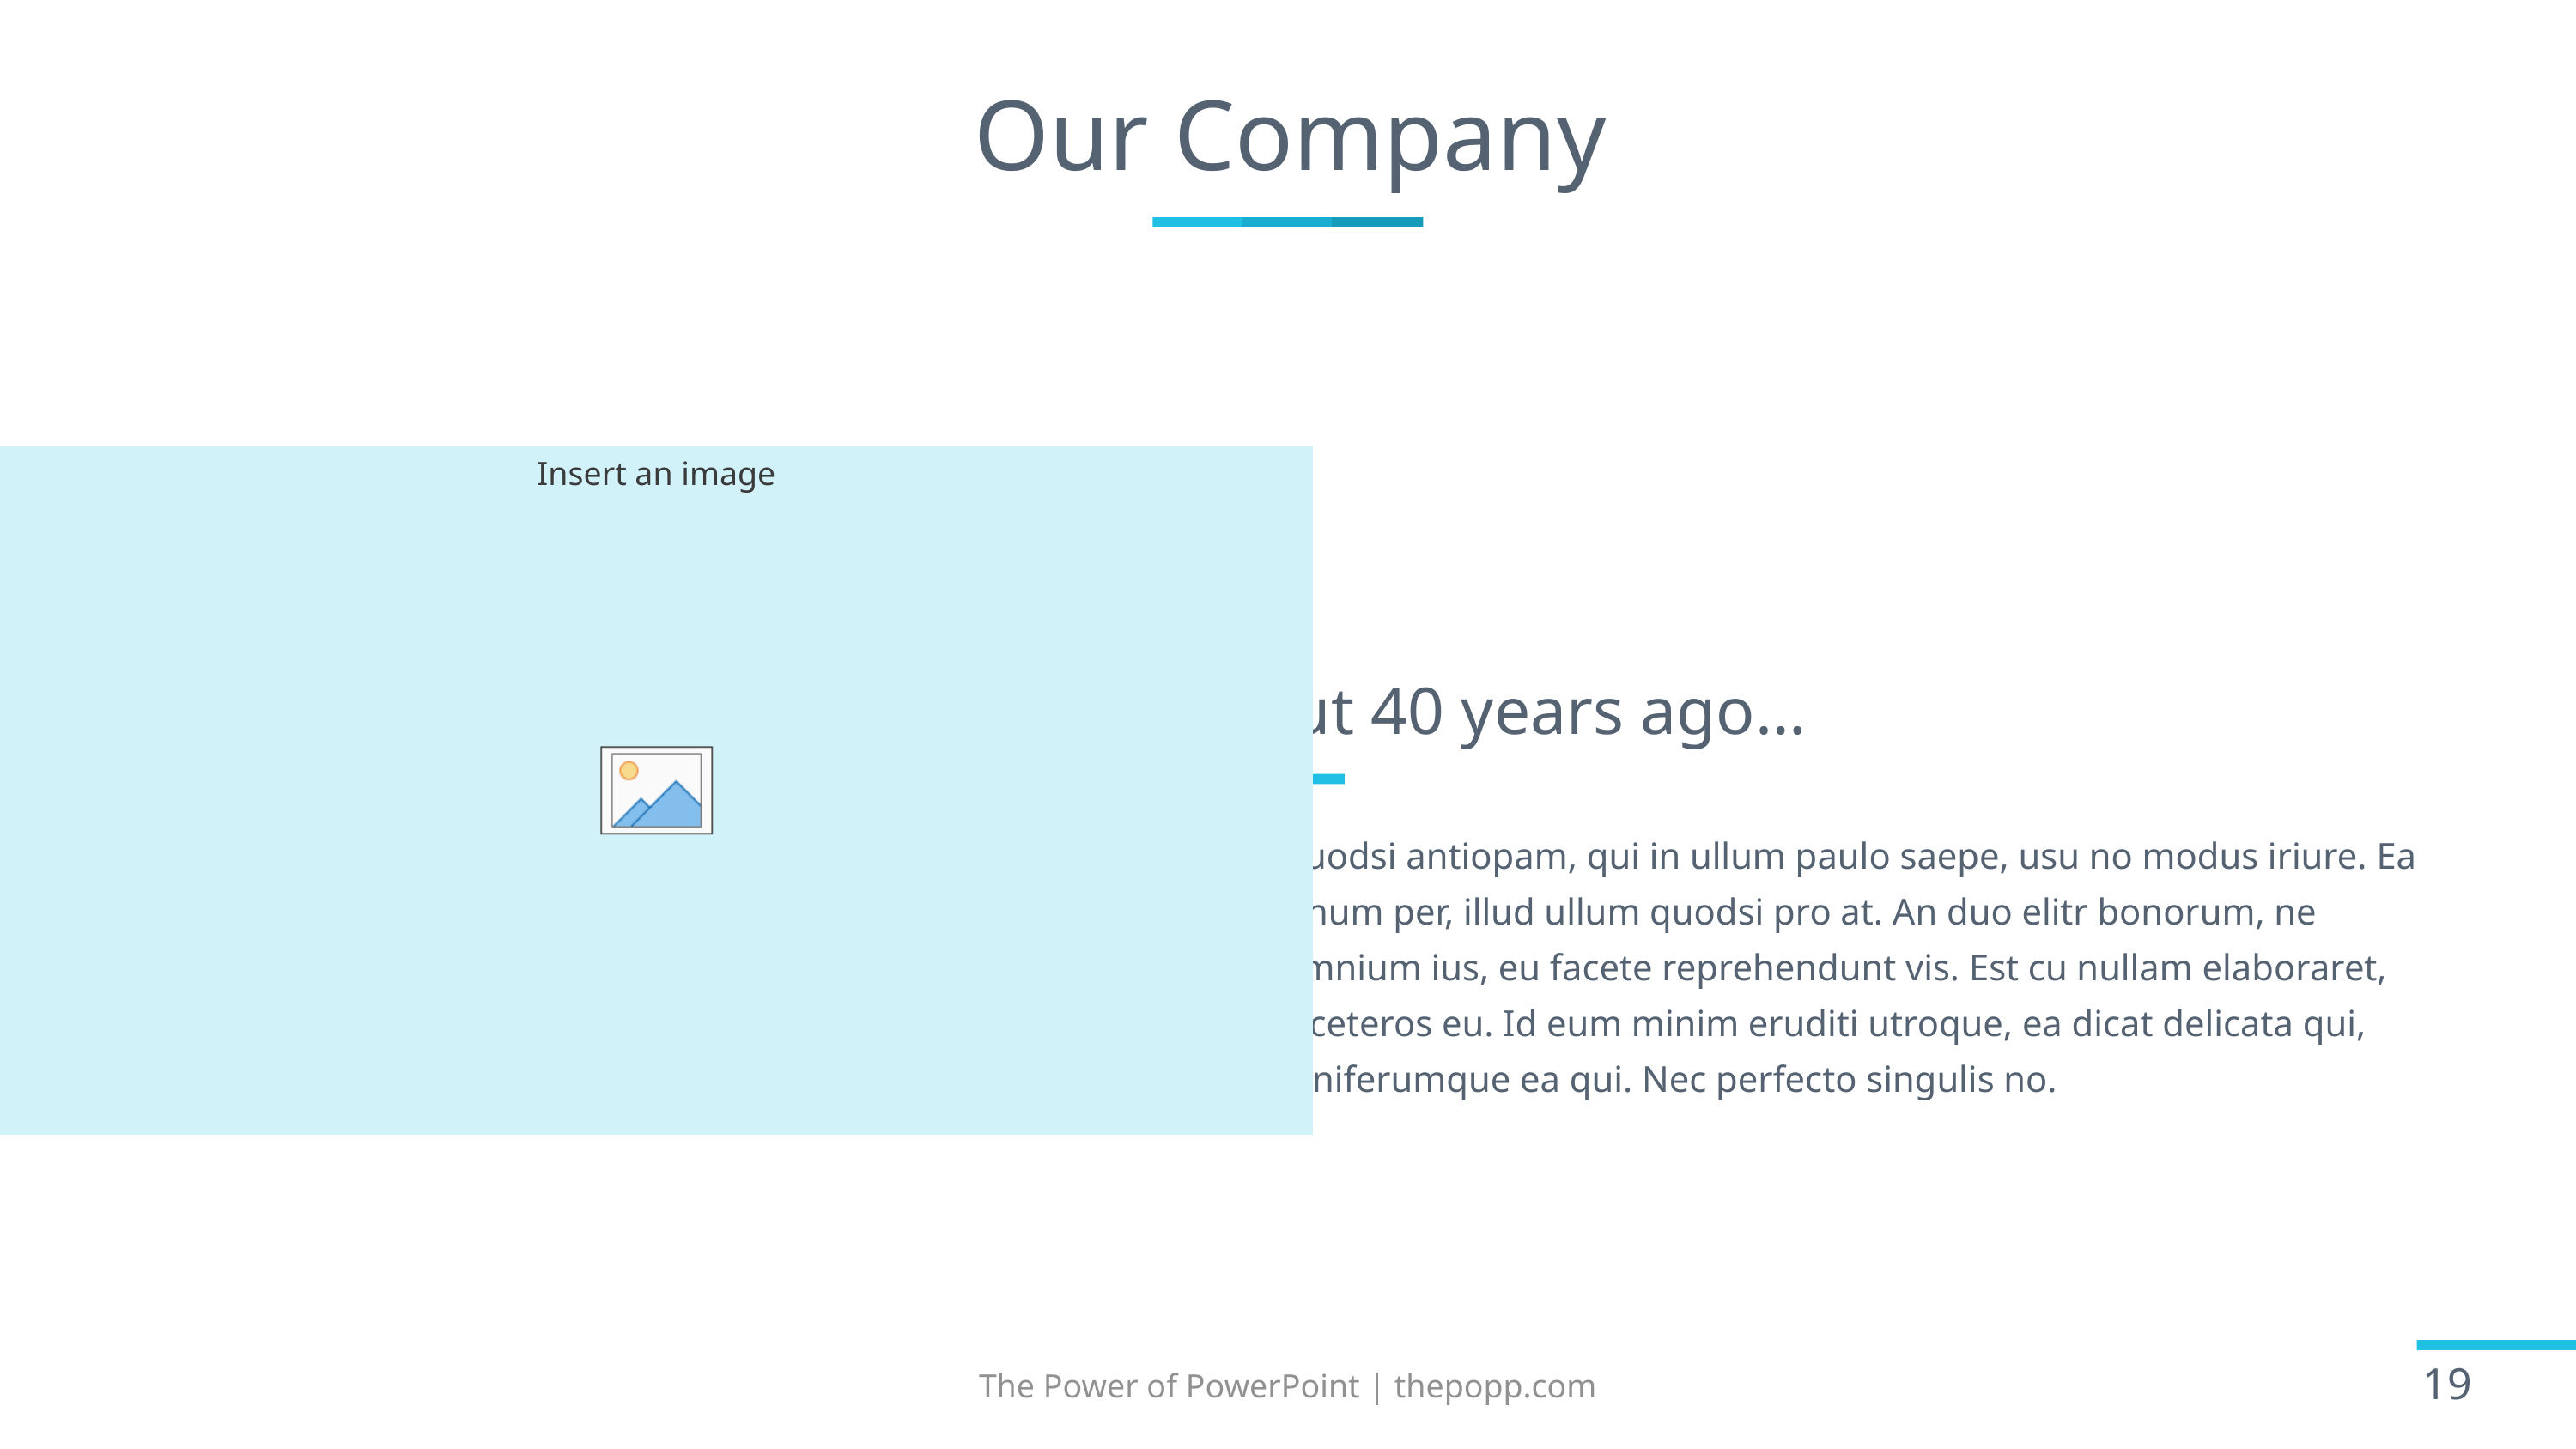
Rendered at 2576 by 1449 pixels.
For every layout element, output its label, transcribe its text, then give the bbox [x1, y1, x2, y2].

slide_number 19 [2409, 1351, 2576, 1421]
title Our Company [69, 49, 2512, 230]
list Vel an quodsi antiopam, qui in ullum paulo saepe, usu no modus iriure. Ea sale alienum per, illud ullum quodsi pro at. An duo elitr bonorum, ne modo omnium ius, eu facete reprehendunt vis. Est cu nullam elaboraret, vis case ceteros eu. Id eum minim eruditi utroque, ea dicat delicata qui, iusto signiferumque ea qui. Nec perfecto singulis no. [1314, 814, 2433, 1135]
list About 40 years ago… [1314, 656, 2433, 761]
picture [0, 446, 1314, 1135]
footer The Power of PowerPoint | thepopp.com [853, 1349, 1723, 1427]
